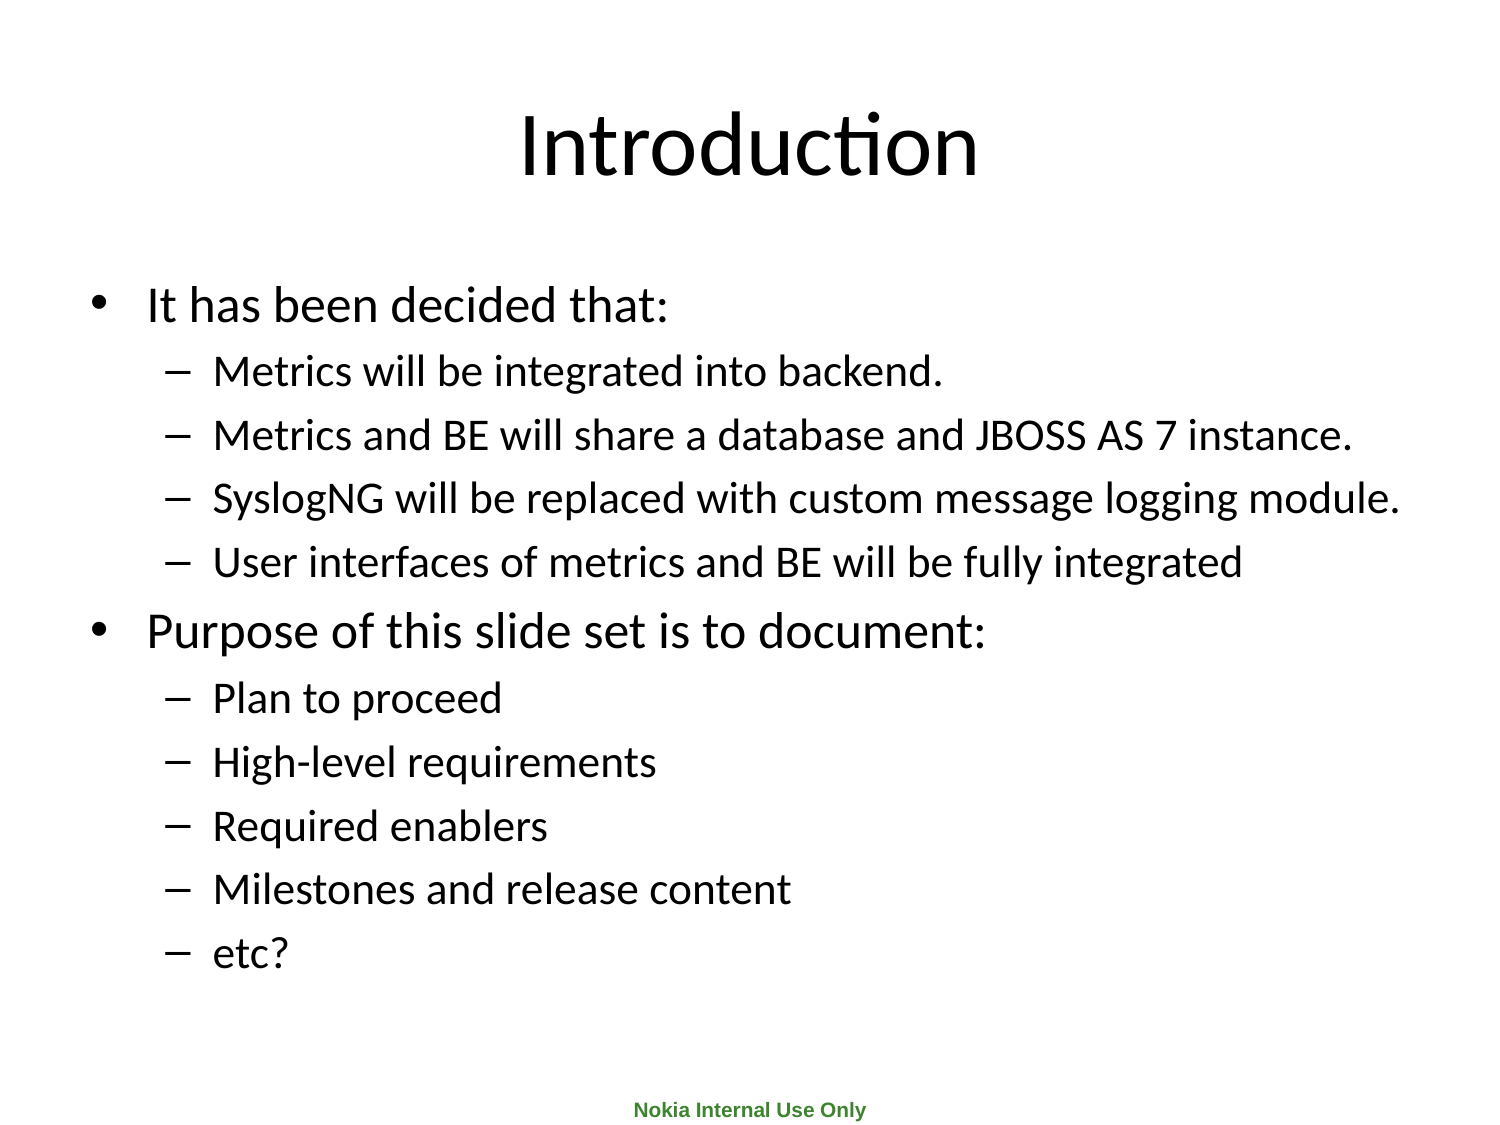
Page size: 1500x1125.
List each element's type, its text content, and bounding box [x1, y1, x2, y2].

list It has been decided that: Metrics will be integrated into backend. Metrics and BE will share a database and JBOSS AS 7 instance. SyslogNG will be replaced with custom message logging module. User interfaces of metrics and BE will be fully integrated Purpose of this slide set is to document: Plan to proceed High-level requirements Required enablers Milestones and release content etc? [75, 262, 1425, 1005]
title Introduction [75, 45, 1425, 233]
